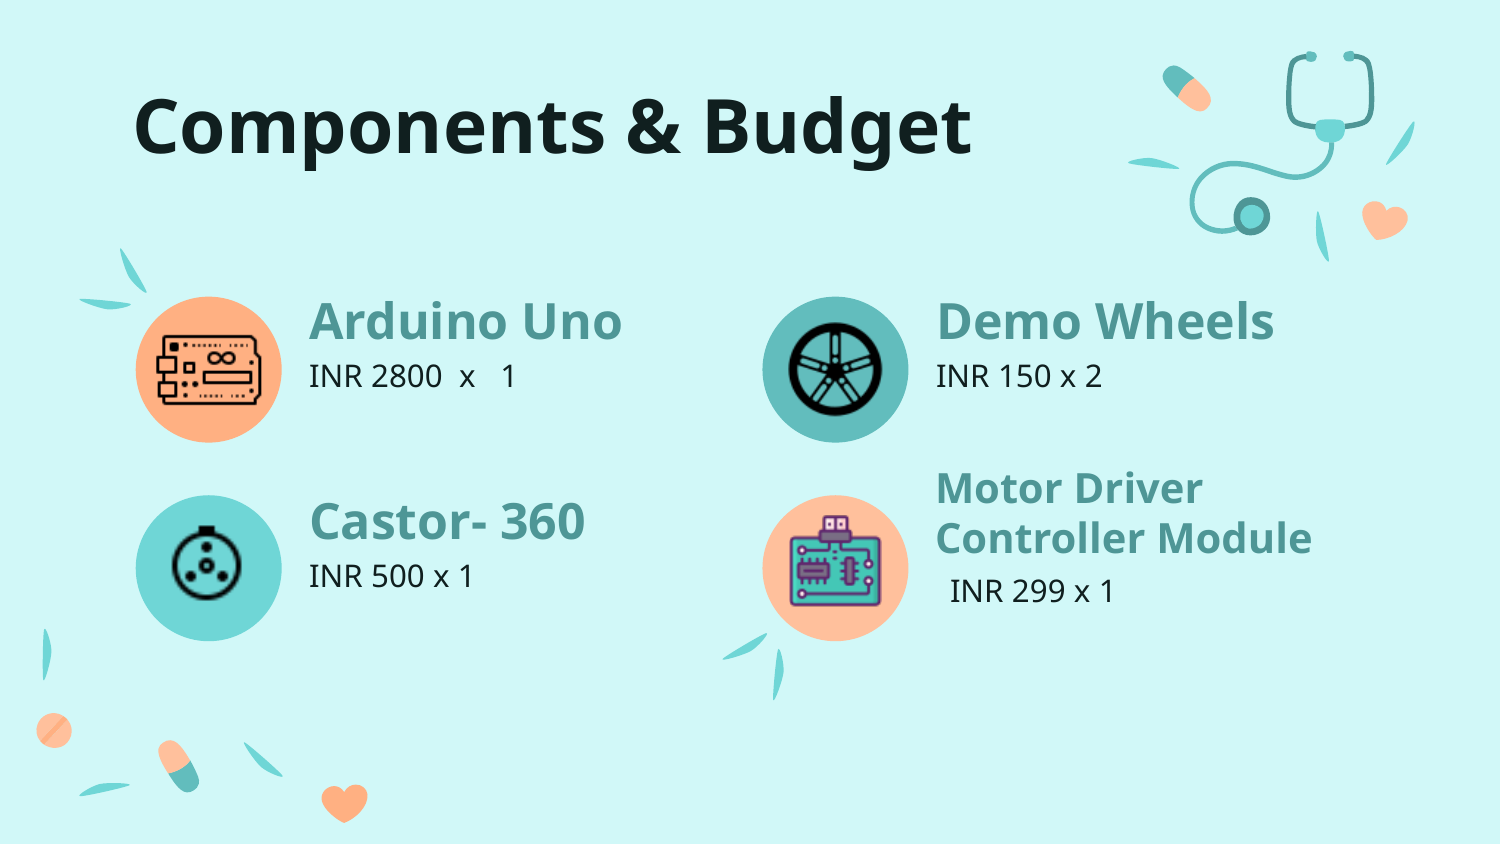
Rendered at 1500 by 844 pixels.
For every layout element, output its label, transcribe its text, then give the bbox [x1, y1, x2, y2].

picture [788, 514, 882, 608]
title Components & Budget [116, 63, 1383, 158]
text_box [170, 296, 248, 308]
subtitle INR 299 x 1 [935, 556, 1375, 674]
subtitle INR 2800 x 1 [294, 341, 734, 460]
text_box [135, 495, 282, 642]
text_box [714, 632, 799, 684]
text_box [135, 335, 144, 404]
picture [165, 524, 250, 609]
text_box [762, 495, 909, 642]
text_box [79, 256, 165, 308]
text_box [762, 296, 909, 421]
text_box [273, 335, 282, 405]
title Arduino Uno [294, 293, 734, 341]
title Motor Driver Controller Module [919, 506, 1431, 578]
text_box [178, 436, 239, 443]
title Castor- 360 [294, 493, 734, 541]
text_box [790, 427, 881, 443]
title Demo Wheels [920, 293, 1361, 341]
picture [149, 310, 269, 430]
picture [787, 321, 884, 418]
subtitle INR 150 x 2 [920, 341, 1361, 460]
subtitle INR 500 x 1 [294, 541, 734, 660]
